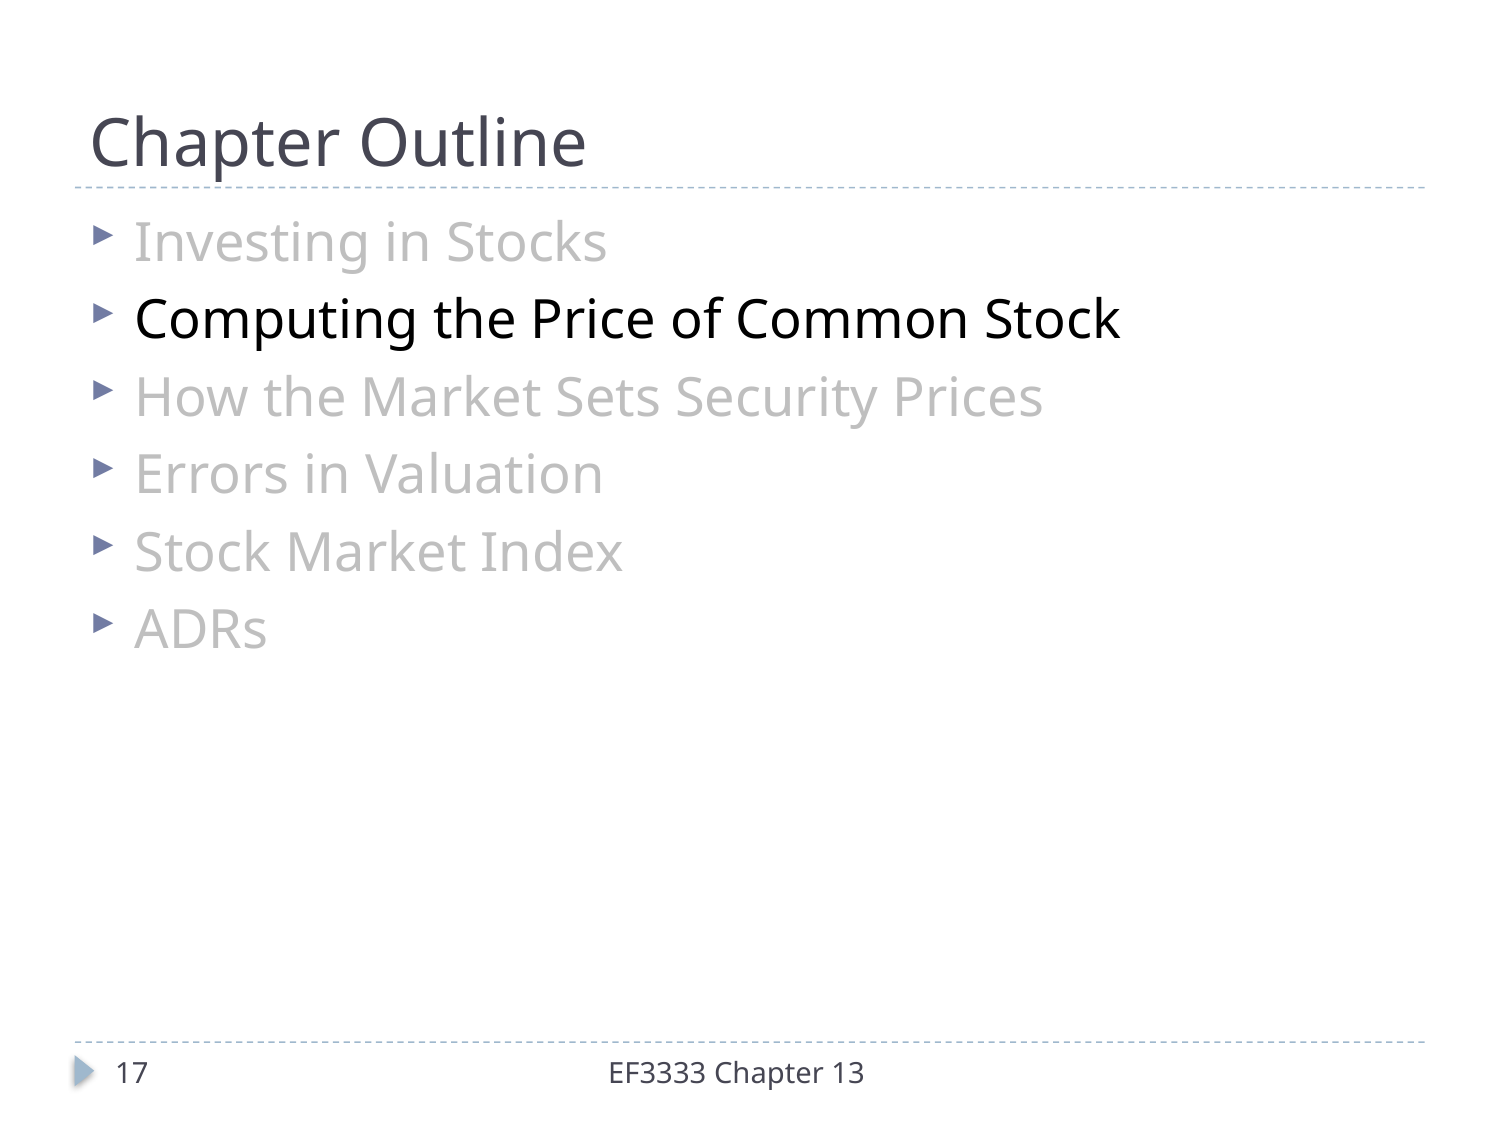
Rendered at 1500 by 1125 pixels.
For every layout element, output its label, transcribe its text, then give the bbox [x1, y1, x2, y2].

title Chapter Outline [75, 24, 1425, 188]
footer EF3333 Chapter 13 [475, 1046, 880, 1107]
slide_number 17 [100, 1046, 426, 1107]
list Investing in Stocks Computing the Price of Common Stock How the Market Sets Security Prices Errors in Valuation Stock Market Index ADRs [75, 200, 1425, 1010]
